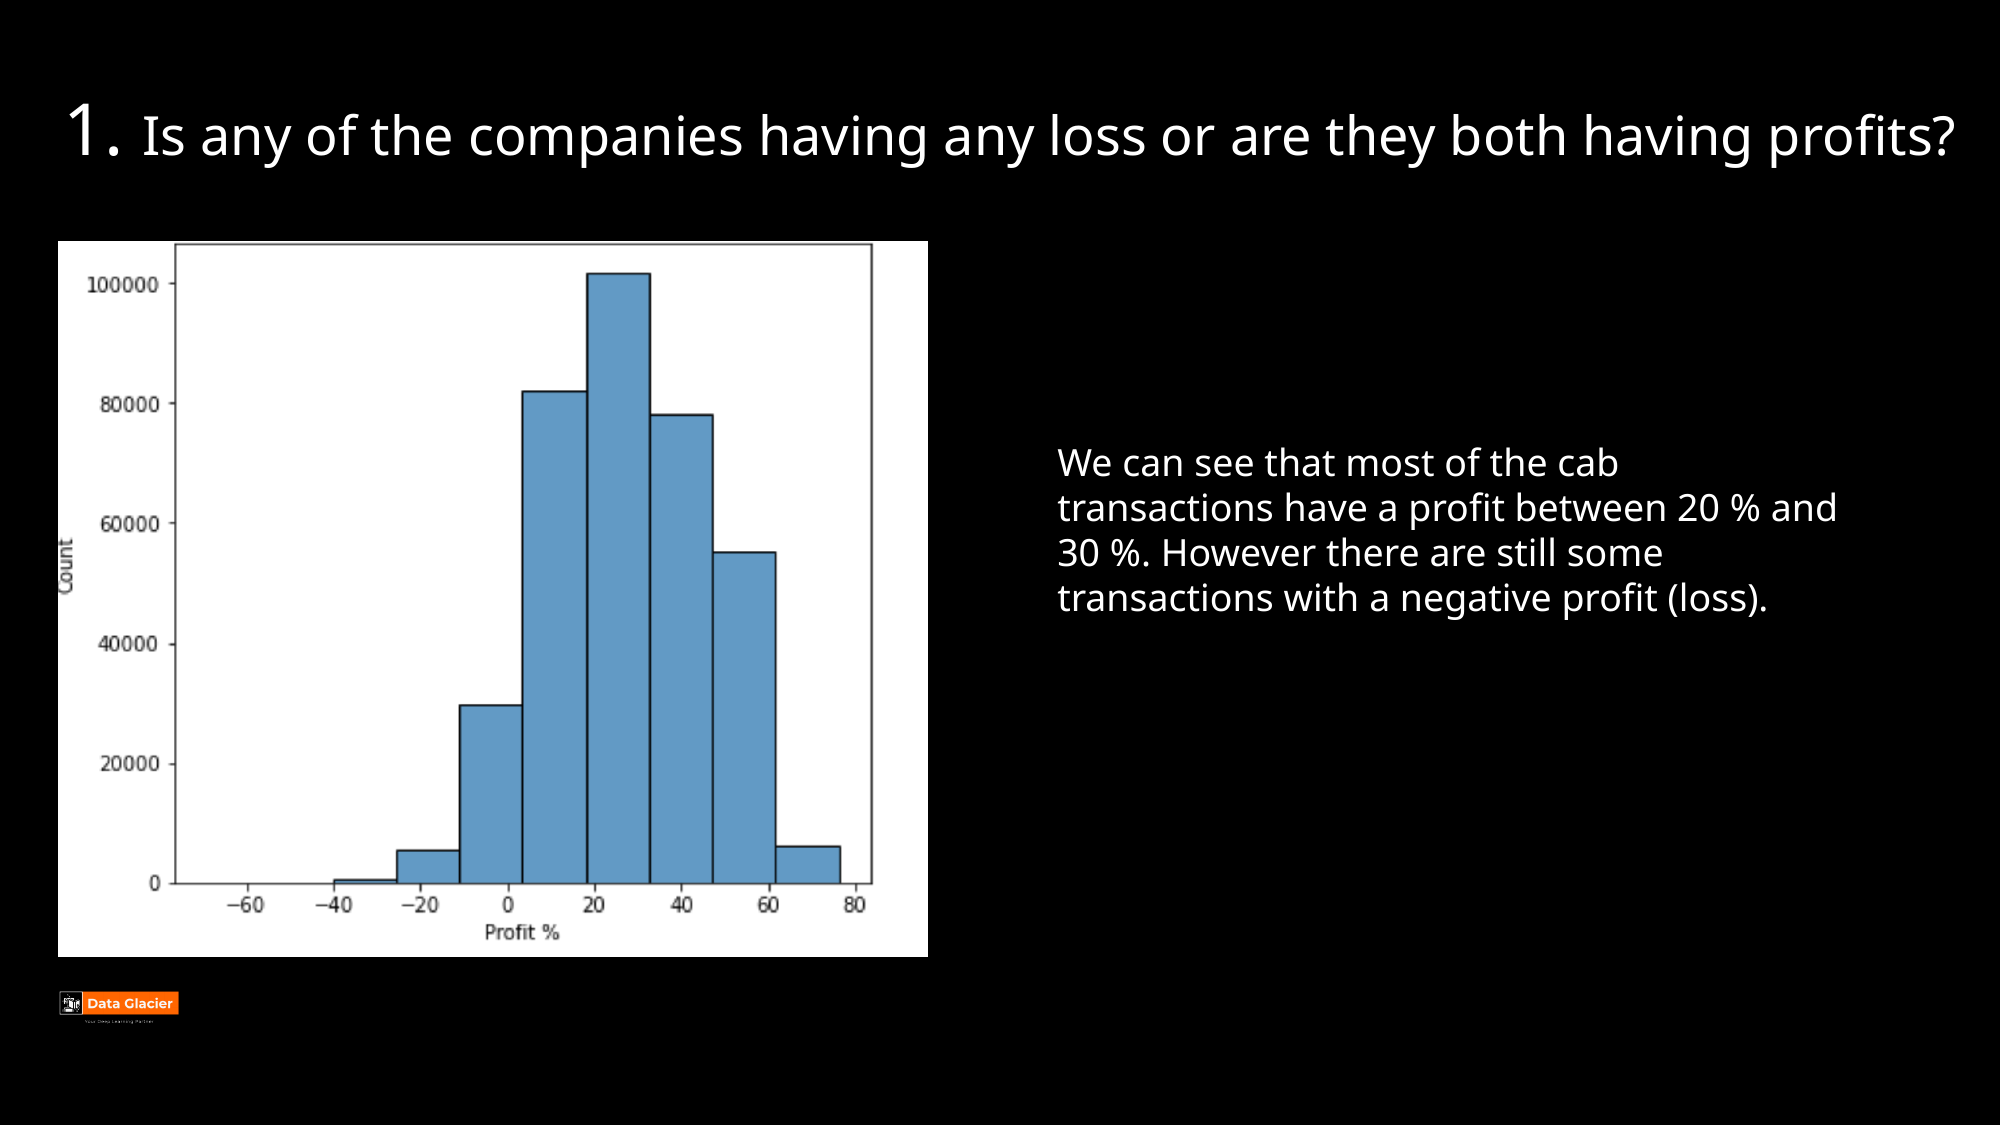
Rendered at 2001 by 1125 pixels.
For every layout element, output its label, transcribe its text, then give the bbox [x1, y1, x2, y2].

text_box We can see that most of the cab transactions have a profit between 20 % and 30 %. However there are still some transactions with a negative profit (loss). [1042, 431, 1855, 627]
title 1. Is any of the companies having any loss or are they both having profits? [48, 47, 1975, 292]
picture [58, 241, 928, 1068]
